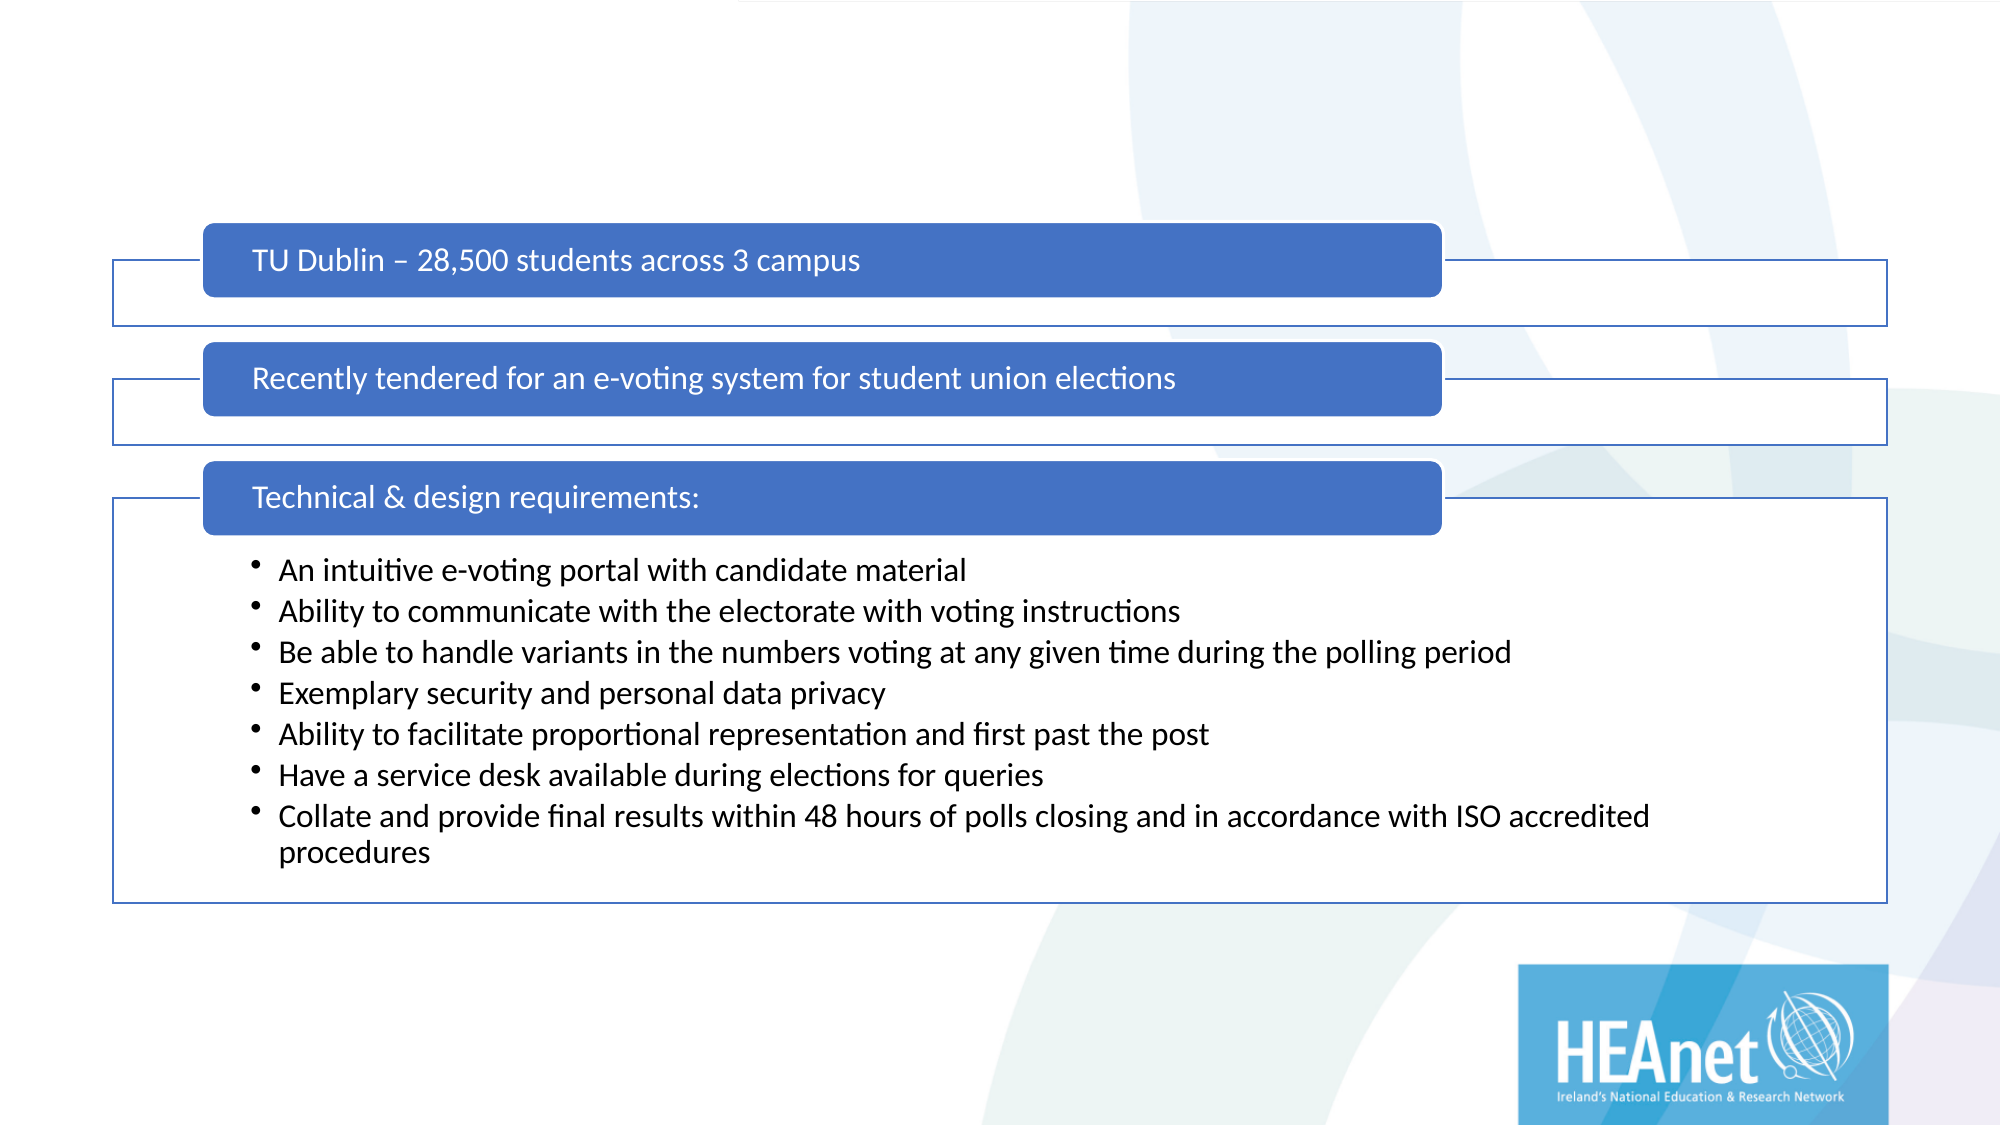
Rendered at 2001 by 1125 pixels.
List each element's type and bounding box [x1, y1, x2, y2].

text_box [112, 221, 1888, 327]
text_box [112, 340, 1888, 446]
picture [0, 0, 2000, 1125]
text_box [112, 459, 1888, 904]
